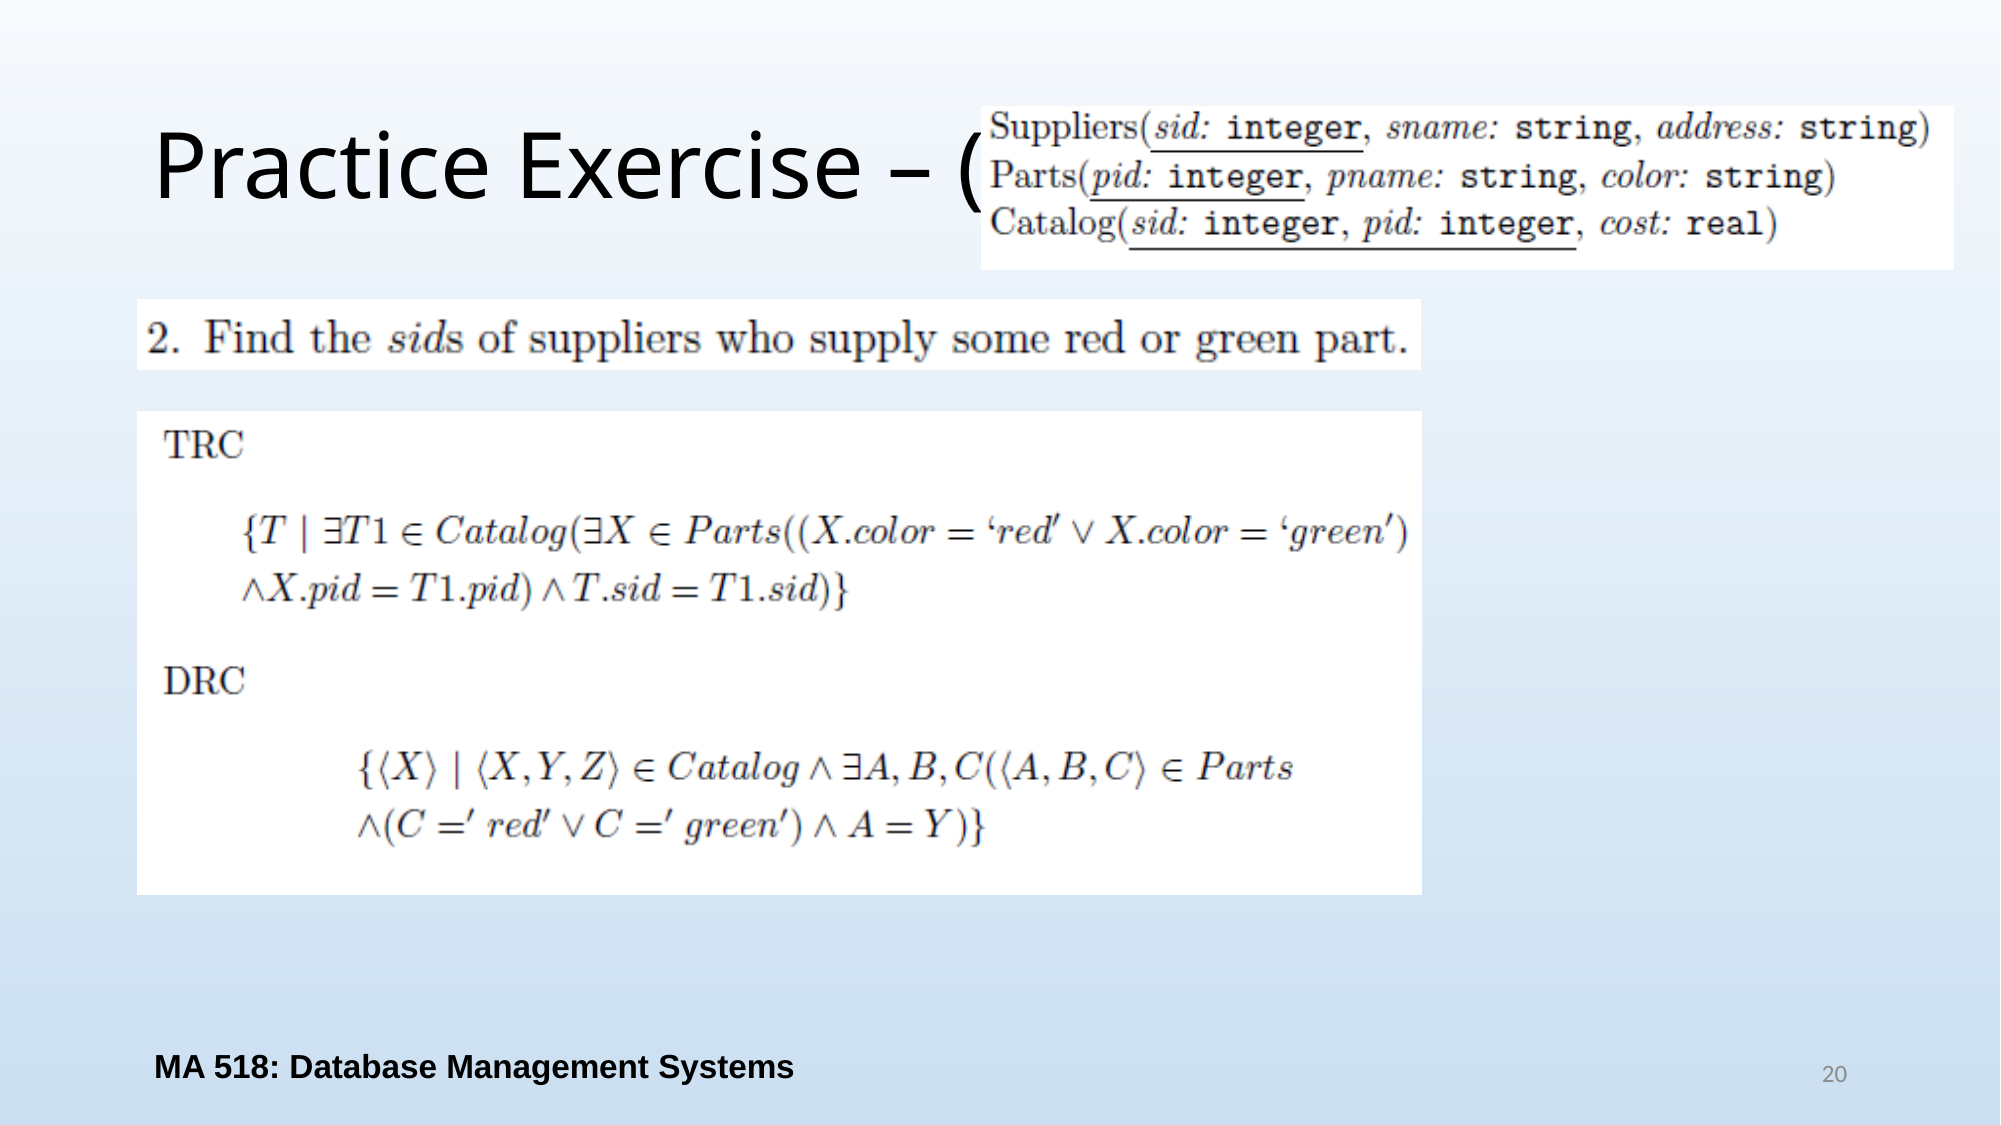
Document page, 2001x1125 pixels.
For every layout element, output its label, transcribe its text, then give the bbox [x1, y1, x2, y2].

picture [137, 411, 1422, 896]
title Practice Exercise – (2) [137, 59, 1863, 278]
picture [137, 299, 1421, 370]
slide_number 20 [1412, 1042, 1863, 1103]
picture [981, 106, 1954, 271]
footer MA 518: Database Management Systems [137, 1035, 813, 1096]
